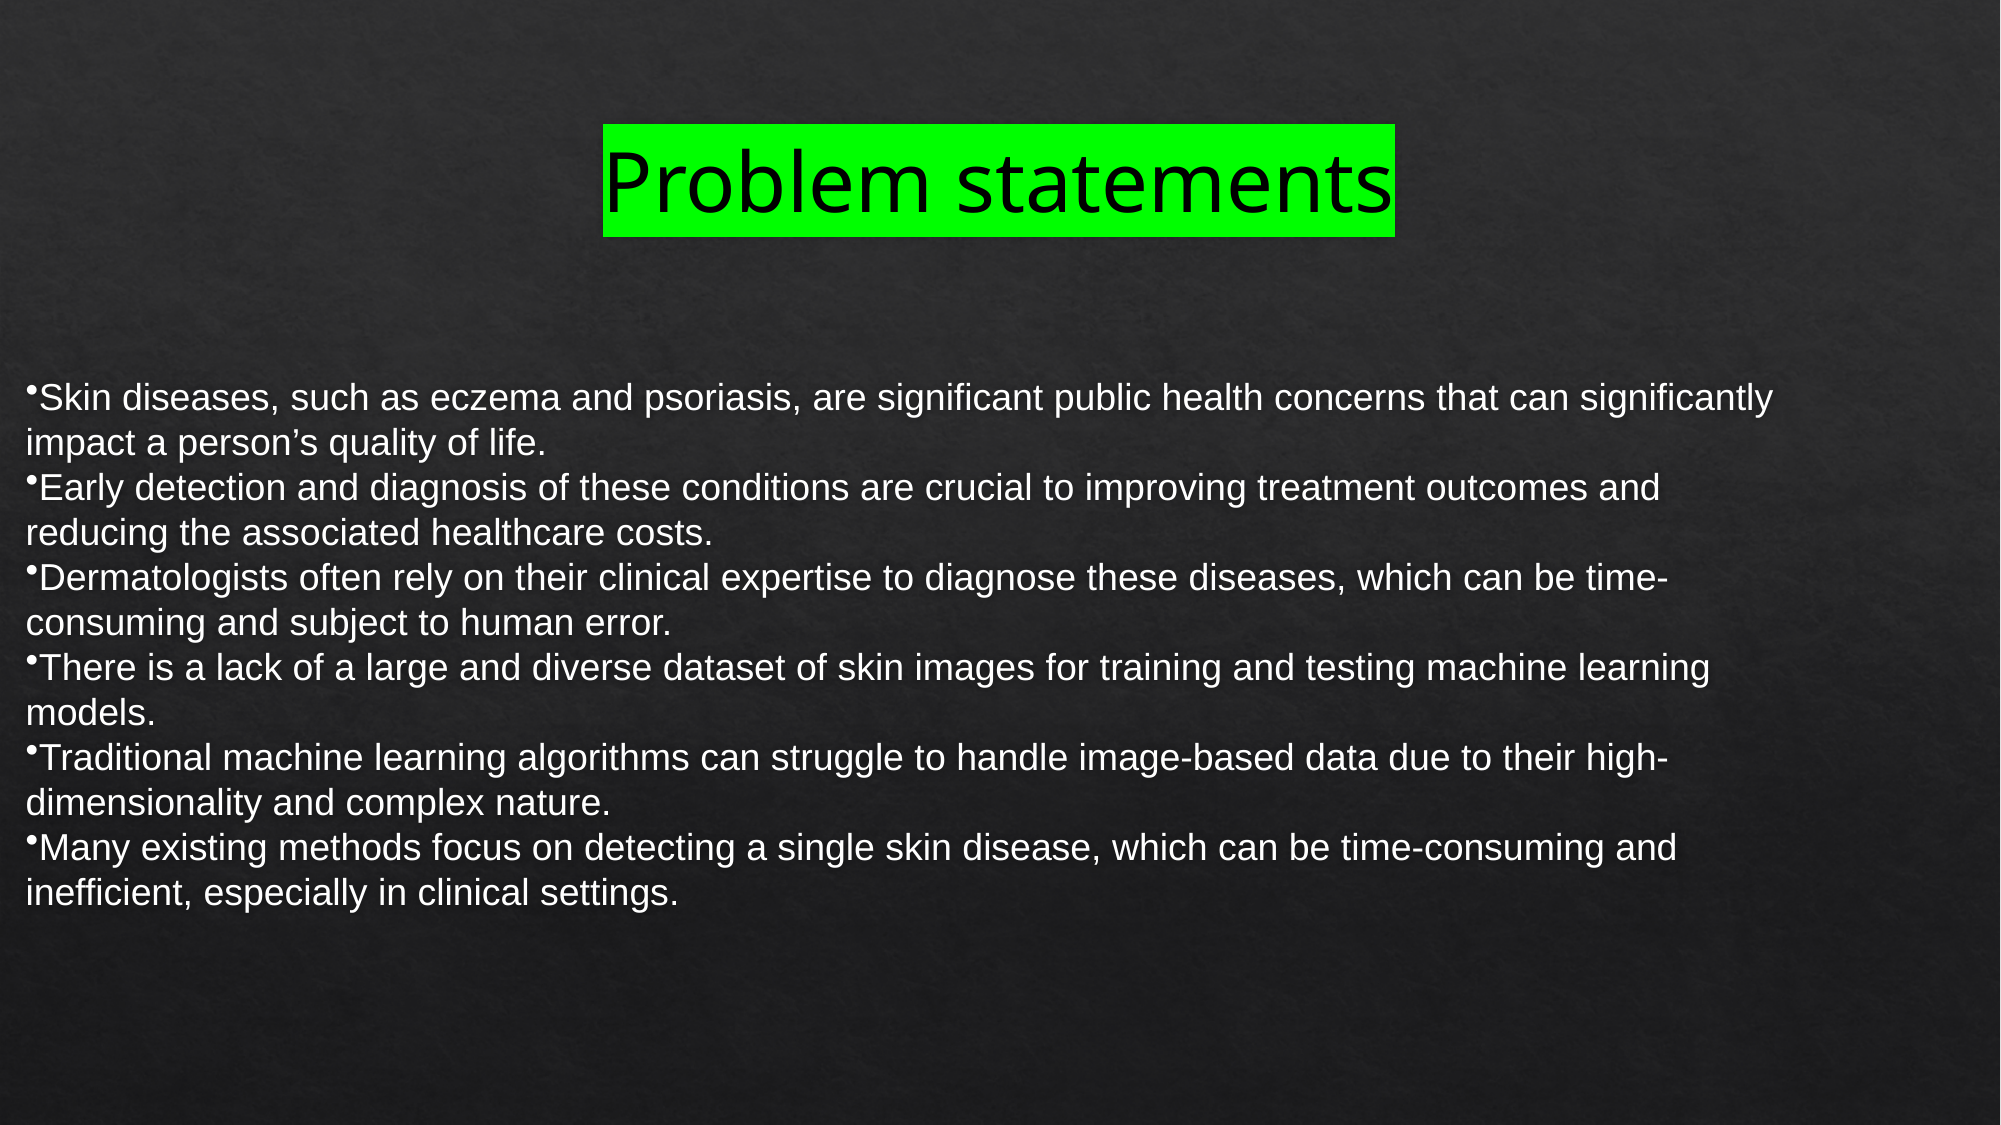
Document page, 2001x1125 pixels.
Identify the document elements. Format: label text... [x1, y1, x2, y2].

title Problem statements [149, 99, 1849, 260]
list Skin diseases, such as eczema and psoriasis, are significant public health concerns that can significantly impact a person’s quality of life. Early detection and diagnosis of these conditions are crucial to improving treatment outcomes and reducing the associated healthcare costs. Dermatologists often rely on their clinical expertise to diagnose these diseases, which can be time-consuming and subject to human error. There is a lack of a large and diverse dataset of skin images for training and testing machine learning models. Traditional machine learning algorithms can struggle to handle image-based data due to their high-dimensionality and complex nature. Many existing methods focus on detecting a single skin disease, which can be time-consuming and inefficient, especially in clinical settings. [10, 316, 1798, 969]
